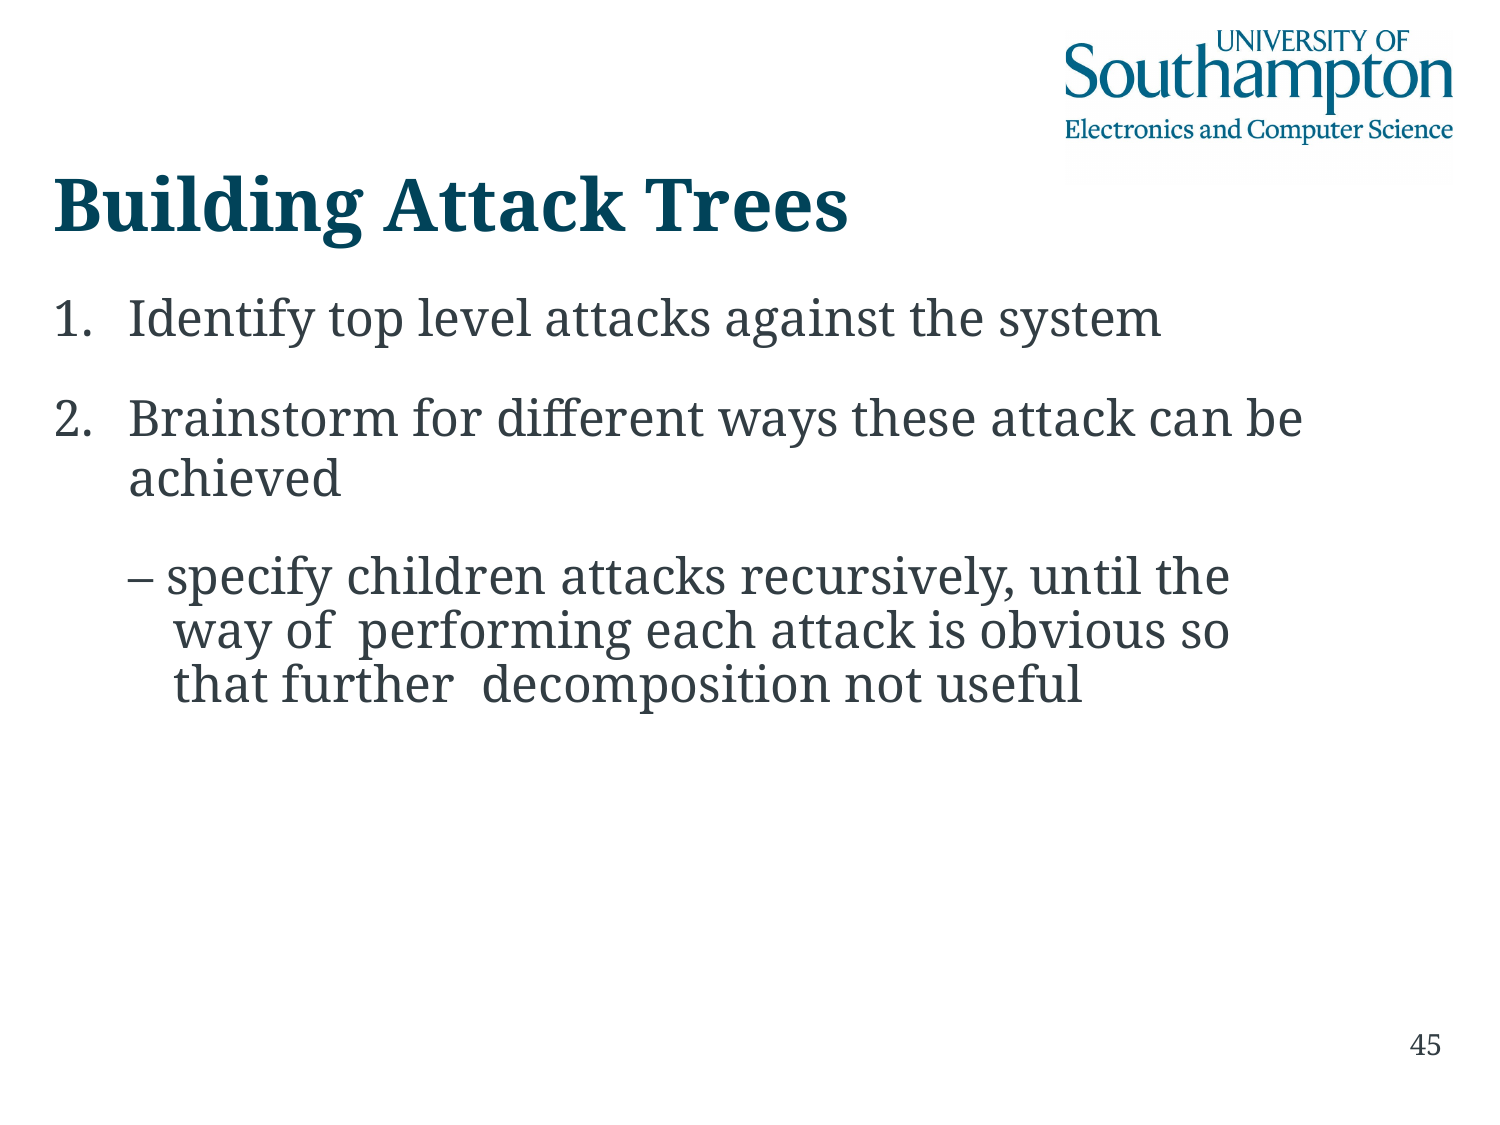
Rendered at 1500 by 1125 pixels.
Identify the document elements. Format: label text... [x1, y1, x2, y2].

picture [1300, 30, 1305, 39]
title Building Attack Trees [51, 158, 1449, 347]
picture [1065, 30, 1453, 185]
picture [1241, 30, 1251, 43]
text_box Identify top level attacks against the system Brainstorm for different ways these attack can be achieved – specify children attacks recursively, until the way of performing each attack is obvious so that further decomposition not useful [50, 286, 1417, 713]
picture [1065, 62, 1089, 94]
slide_number 45 [1405, 1034, 1448, 1125]
picture [1380, 32, 1391, 49]
